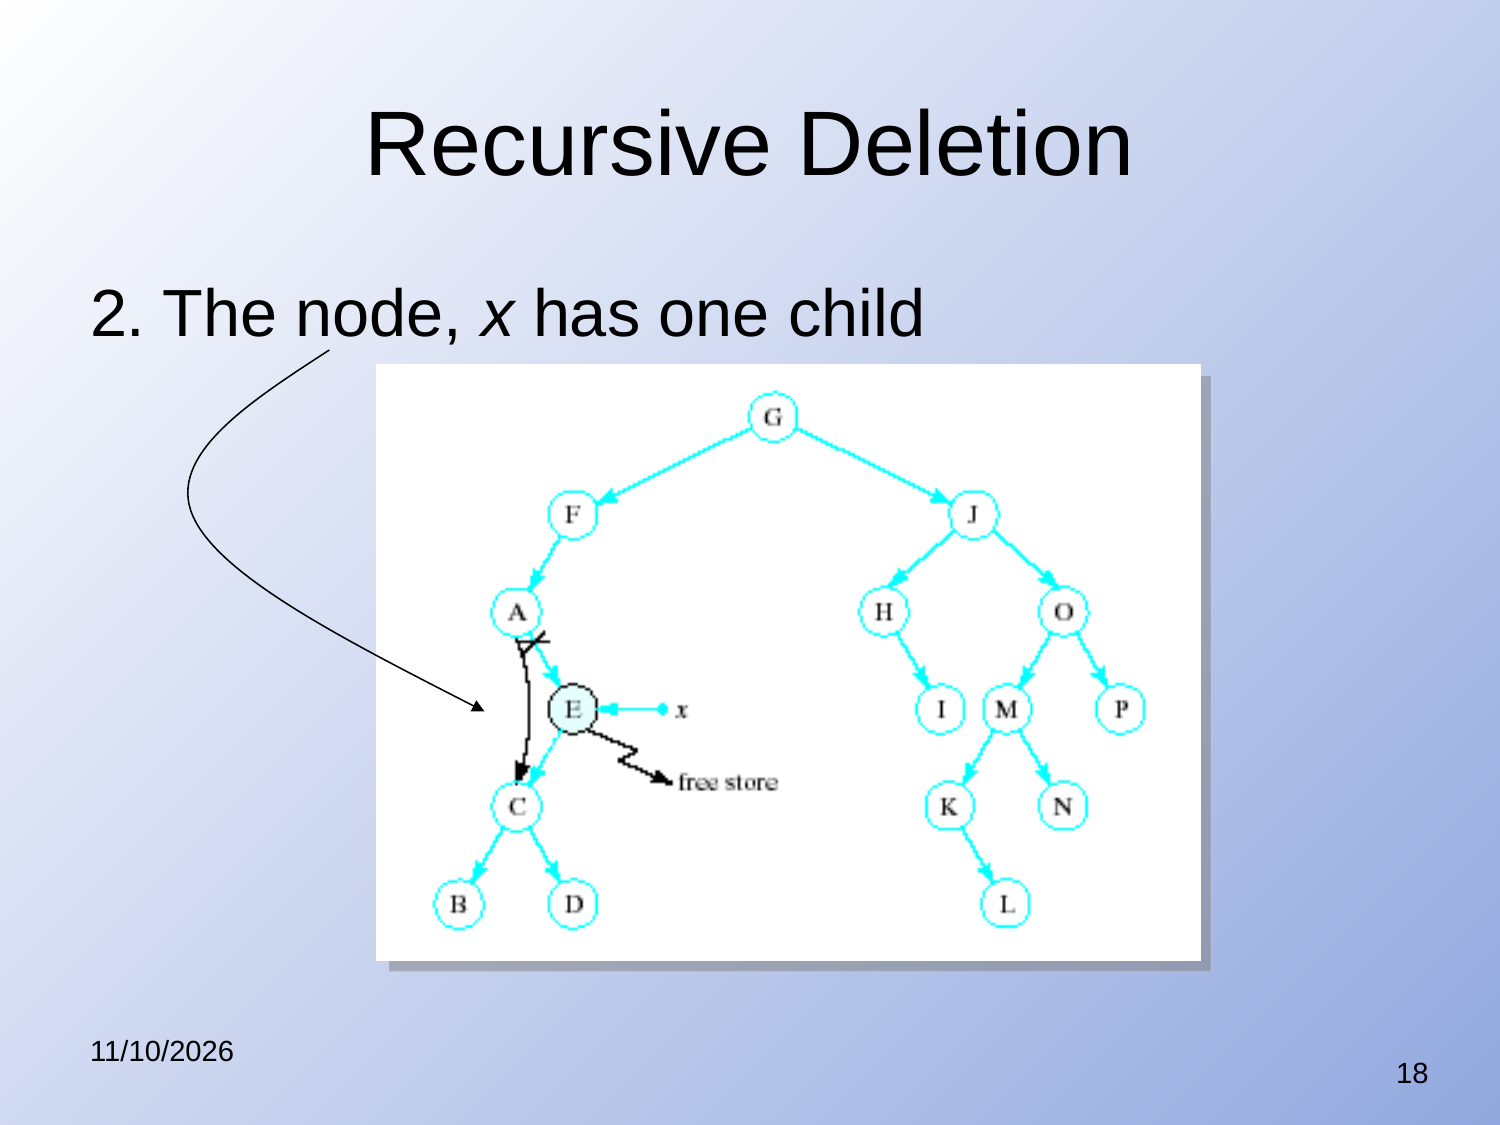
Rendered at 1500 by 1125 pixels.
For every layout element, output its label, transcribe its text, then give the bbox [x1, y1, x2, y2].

text_box [187, 349, 371, 653]
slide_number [74, 1024, 426, 1103]
title Recursive Deletion [75, 45, 1425, 233]
picture [376, 364, 1201, 962]
slide_number 18 [1093, 1046, 1444, 1125]
list 2. The node, x has one child [75, 262, 1500, 1041]
